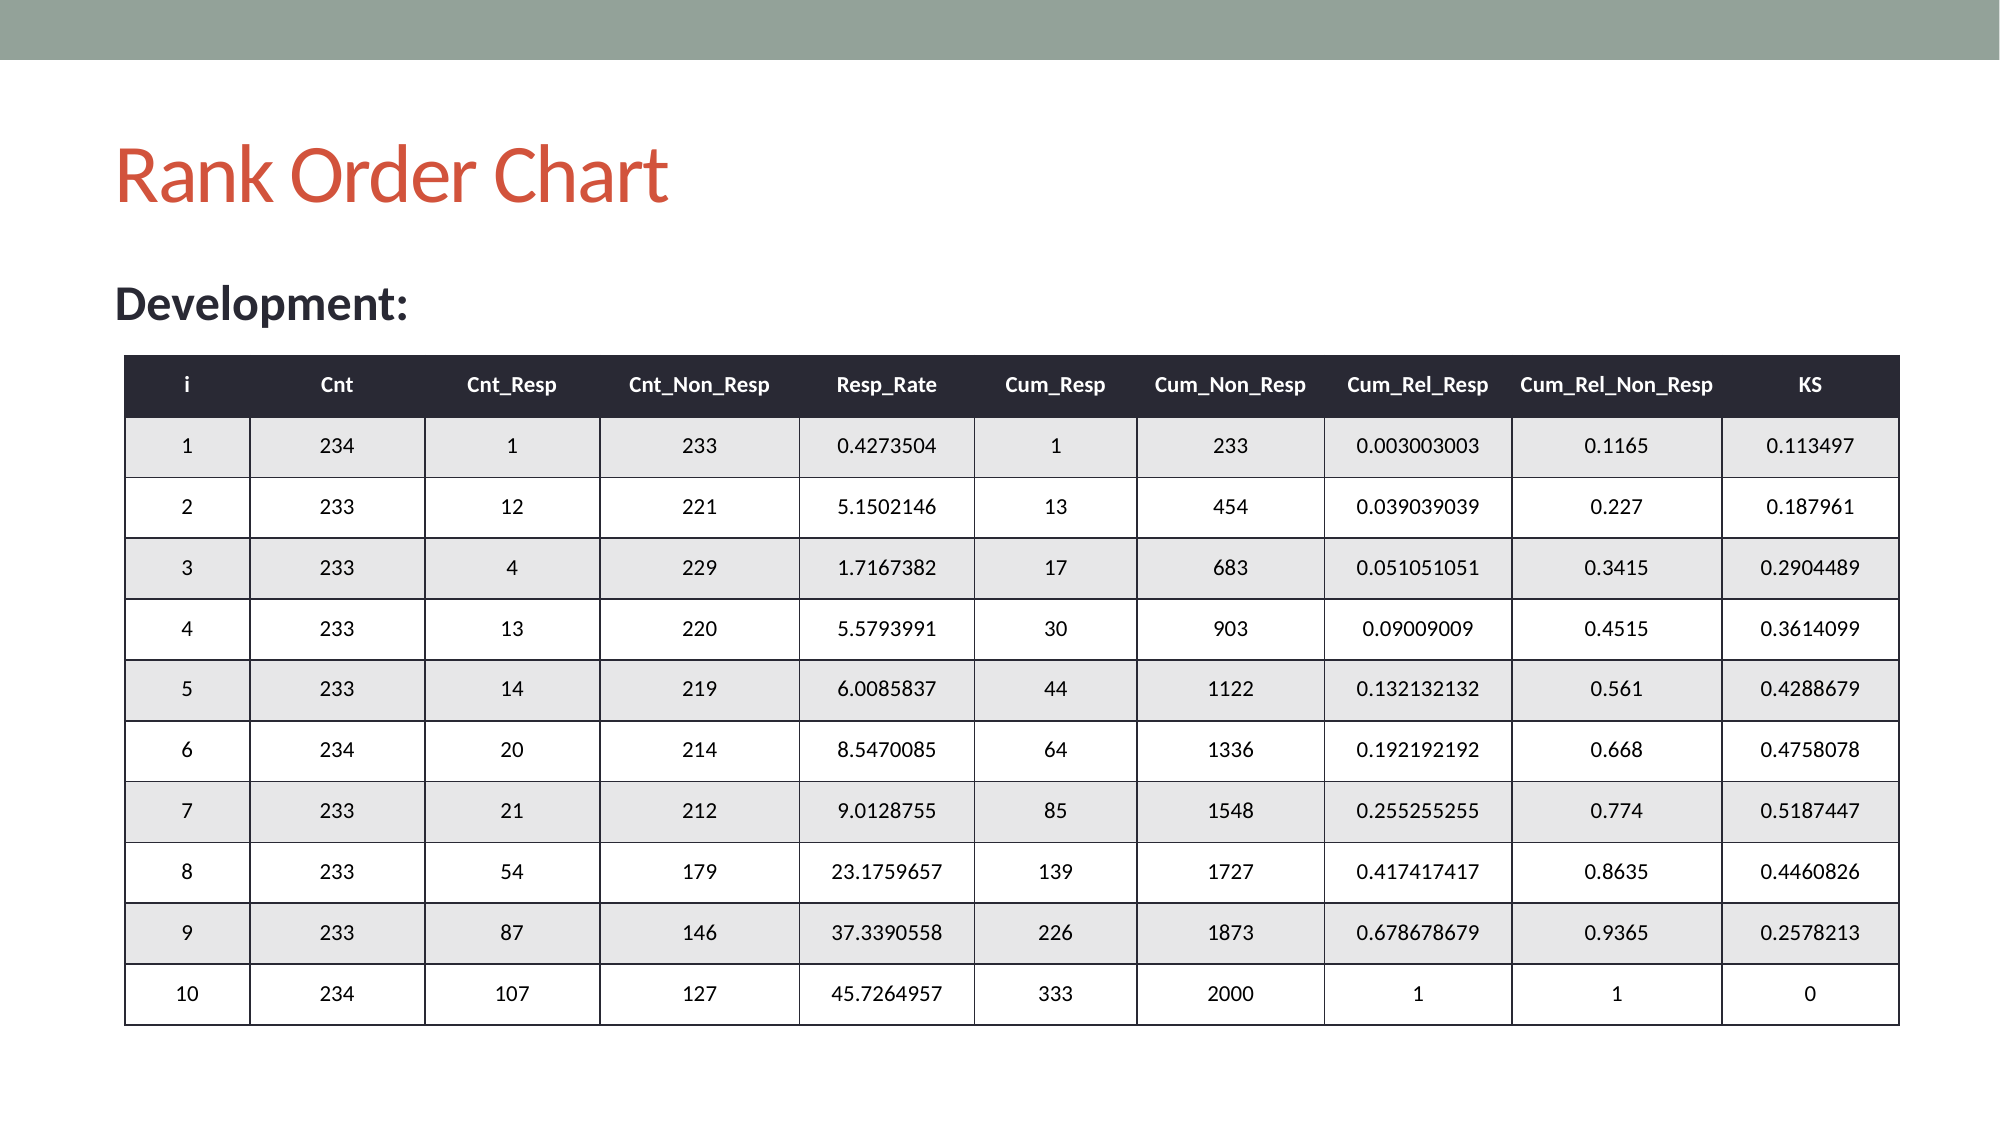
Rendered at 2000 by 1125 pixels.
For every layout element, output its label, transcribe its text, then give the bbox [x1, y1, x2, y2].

table_cell 21 [426, 782, 599, 842]
table_header Cnt_Resp [426, 357, 599, 416]
table_cell 146 [601, 904, 799, 963]
table_cell 0.113497 [1723, 418, 1898, 477]
table_cell 0.4288679 [1723, 661, 1898, 720]
table_cell 107 [426, 965, 599, 1024]
table_cell 4 [426, 539, 599, 598]
table_cell 0.4273504 [800, 418, 974, 477]
table_cell 1336 [1138, 722, 1324, 781]
table_cell 0.3614099 [1723, 600, 1898, 659]
table_cell 1.7167382 [800, 539, 974, 598]
table_cell 179 [601, 843, 799, 902]
table_cell 233 [251, 904, 424, 963]
table_cell 0.09009009 [1325, 600, 1511, 659]
table_cell 127 [601, 965, 799, 1024]
table_cell 0.9365 [1513, 904, 1721, 963]
table_cell 0 [1723, 965, 1898, 1024]
table_header Resp_Rate [800, 357, 974, 416]
table_cell 0.417417417 [1325, 843, 1511, 902]
table_cell 37.3390558 [800, 904, 974, 963]
table_cell 233 [251, 539, 424, 598]
table_cell 0.255255255 [1325, 782, 1511, 842]
table_cell 0.1165 [1513, 418, 1721, 477]
table_header Cum_Resp [975, 357, 1136, 416]
table_cell 5.1502146 [800, 478, 974, 537]
table_cell 87 [426, 904, 599, 963]
table_cell 233 [251, 843, 424, 902]
table_cell 5.5793991 [800, 600, 974, 659]
table_cell 139 [975, 843, 1136, 902]
table_header Cum_Rel_Non_Resp [1513, 357, 1721, 416]
table_cell 233 [1138, 418, 1324, 477]
table_cell 12 [426, 478, 599, 537]
table_cell 0.4758078 [1723, 722, 1898, 781]
table_cell 0.561 [1513, 661, 1721, 720]
table_cell 233 [251, 600, 424, 659]
table_cell 2 [126, 478, 249, 537]
table_cell 1 [975, 418, 1136, 477]
table_header Cum_Non_Resp [1138, 357, 1324, 416]
table_cell 683 [1138, 539, 1324, 598]
table_cell 6 [126, 722, 249, 781]
table_cell 7 [126, 782, 249, 842]
table_cell 0.4515 [1513, 600, 1721, 659]
table_cell 233 [251, 661, 424, 720]
table_cell 233 [601, 418, 799, 477]
table_cell 220 [601, 600, 799, 659]
table_cell 0.132132132 [1325, 661, 1511, 720]
table_cell 234 [251, 418, 424, 477]
table_cell 0.2578213 [1723, 904, 1898, 963]
table_header Cnt [251, 357, 424, 416]
table_header i [126, 357, 249, 416]
table_cell 54 [426, 843, 599, 902]
table_cell 214 [601, 722, 799, 781]
table_cell 10 [126, 965, 249, 1024]
table_cell 30 [975, 600, 1136, 659]
table_cell 45.7264957 [800, 965, 974, 1024]
table_cell 1122 [1138, 661, 1324, 720]
table_cell 1727 [1138, 843, 1324, 902]
table_cell 212 [601, 782, 799, 842]
table_cell 1 [426, 418, 599, 477]
table_cell 454 [1138, 478, 1324, 537]
table_cell 229 [601, 539, 799, 598]
table_cell 6.0085837 [800, 661, 974, 720]
table_cell 3 [126, 539, 249, 598]
table_cell 44 [975, 661, 1136, 720]
table_cell 5 [126, 661, 249, 720]
table_cell 0.039039039 [1325, 478, 1511, 537]
table_cell 333 [975, 965, 1136, 1024]
table_cell 0.192192192 [1325, 722, 1511, 781]
table_cell 64 [975, 722, 1136, 781]
table_cell 221 [601, 478, 799, 537]
table_cell 0.5187447 [1723, 782, 1898, 842]
table_cell 9.0128755 [800, 782, 974, 842]
table_cell 0.3415 [1513, 539, 1721, 598]
table_cell 0.2904489 [1723, 539, 1898, 598]
table_cell 0.668 [1513, 722, 1721, 781]
table_cell 1548 [1138, 782, 1324, 842]
text_box Development: [99, 262, 1900, 1063]
table_cell 9 [126, 904, 249, 963]
table_header Cum_Rel_Resp [1325, 357, 1511, 416]
table_cell 20 [426, 722, 599, 781]
table_cell 0.4460826 [1723, 843, 1898, 902]
table_header KS [1723, 357, 1898, 416]
table_cell 903 [1138, 600, 1324, 659]
table_cell 226 [975, 904, 1136, 963]
table_cell 0.774 [1513, 782, 1721, 842]
table_cell 0.8635 [1513, 843, 1721, 902]
table_cell 234 [251, 965, 424, 1024]
table_cell 219 [601, 661, 799, 720]
table_cell 13 [975, 478, 1136, 537]
table_cell 13 [426, 600, 599, 659]
table_cell 1 [1325, 965, 1511, 1024]
table_cell 0.051051051 [1325, 539, 1511, 598]
table_cell 1873 [1138, 904, 1324, 963]
table_cell 23.1759657 [800, 843, 974, 902]
table_cell 14 [426, 661, 599, 720]
table_cell 8.5470085 [800, 722, 974, 781]
table_cell 2000 [1138, 965, 1324, 1024]
table_header Cnt_Non_Resp [601, 357, 799, 416]
table_cell 0.678678679 [1325, 904, 1511, 963]
table_cell 234 [251, 722, 424, 781]
table_cell 1 [126, 418, 249, 477]
table_cell 0.187961 [1723, 478, 1898, 537]
table_cell 8 [126, 843, 249, 902]
table_cell 1 [1513, 965, 1721, 1024]
table_cell 0.227 [1513, 478, 1721, 537]
table_cell 4 [126, 600, 249, 659]
title Rank Order Chart [99, 87, 1900, 250]
table_cell 233 [251, 782, 424, 842]
table_cell 85 [975, 782, 1136, 842]
table_cell 17 [975, 539, 1136, 598]
table_cell 233 [251, 478, 424, 537]
table_cell 0.003003003 [1325, 418, 1511, 477]
